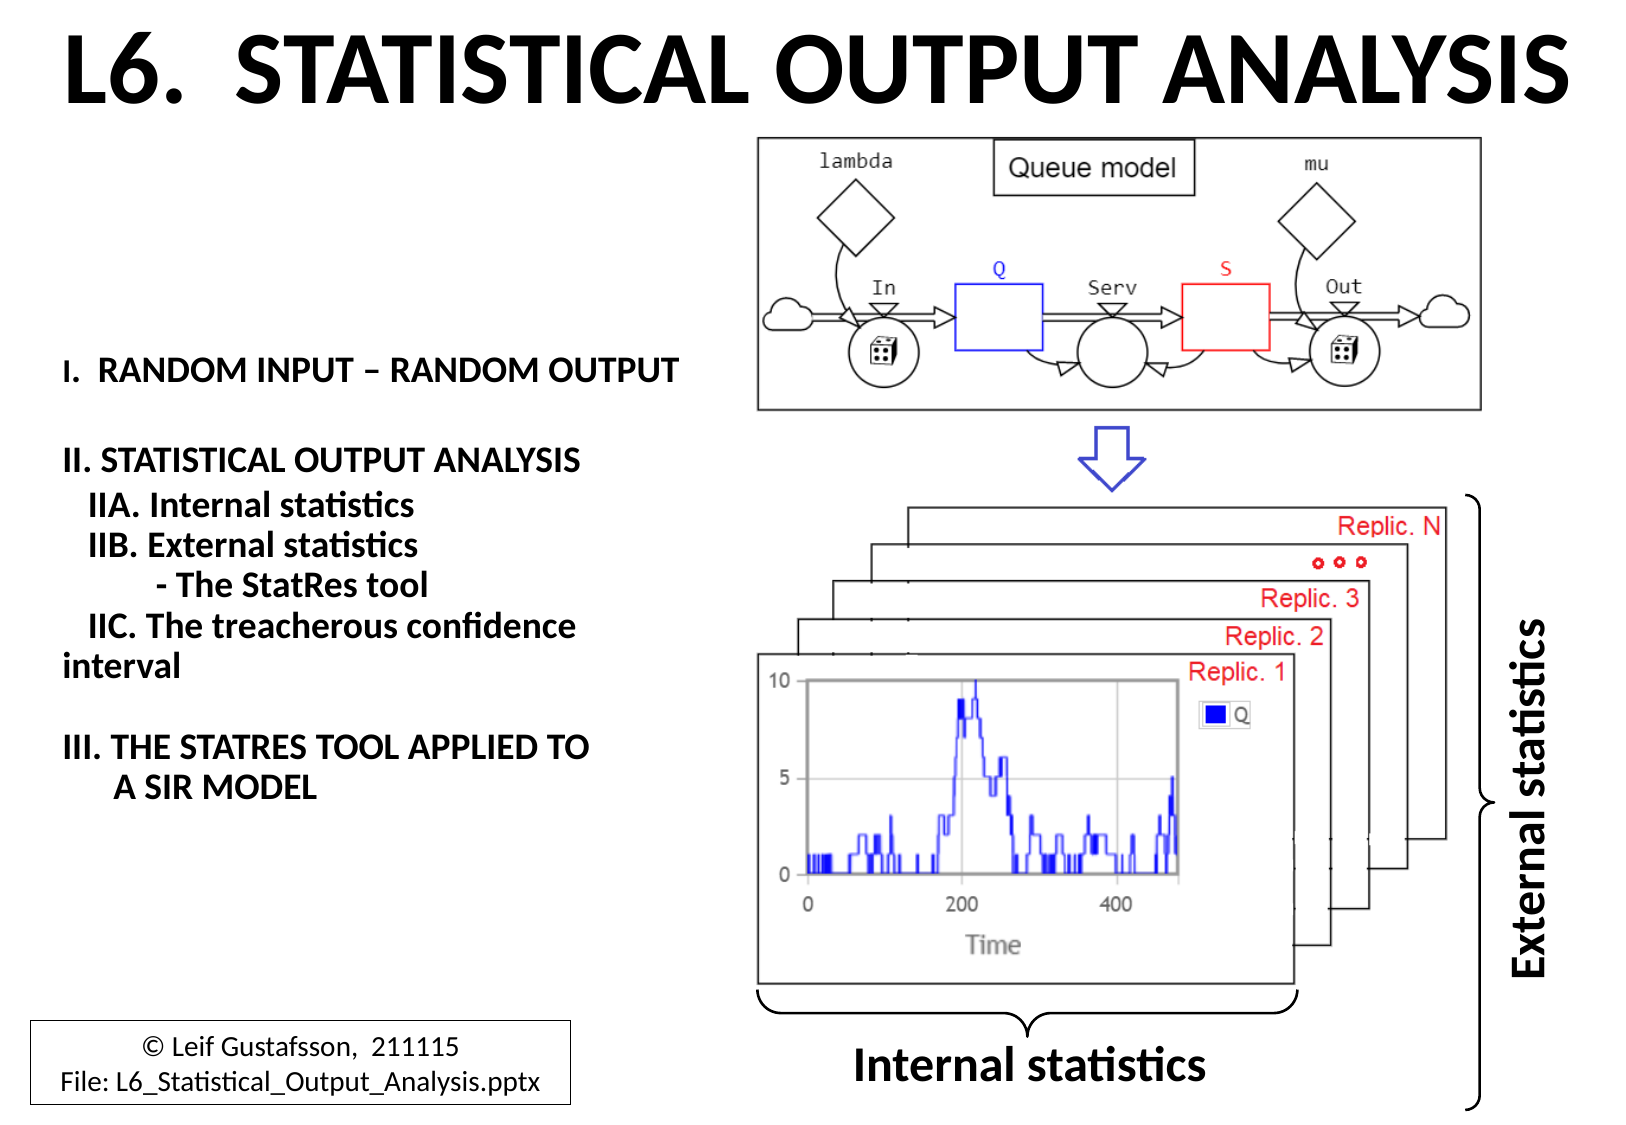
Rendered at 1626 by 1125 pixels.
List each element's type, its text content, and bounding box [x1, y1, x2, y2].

title L6. STATISTICAL OUTPUT ANALYSIS [0, 23, 1625, 134]
subtitle I. RANDOM INPUT – RANDOM OUTPUT II. STATISTICAL OUTPUT ANALYSIS IIA. Internal statistics IIB. External statistics - The StatRes tool IIC. The treacherous confidence interval III. THE STATRES TOOL APPLIED TO A SIR MODEL [47, 337, 715, 835]
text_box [753, 130, 1563, 1110]
text_box © Leif Gustafsson, 211115 File: L6_Statistical_Output_Analysis.pptx [30, 1020, 571, 1105]
